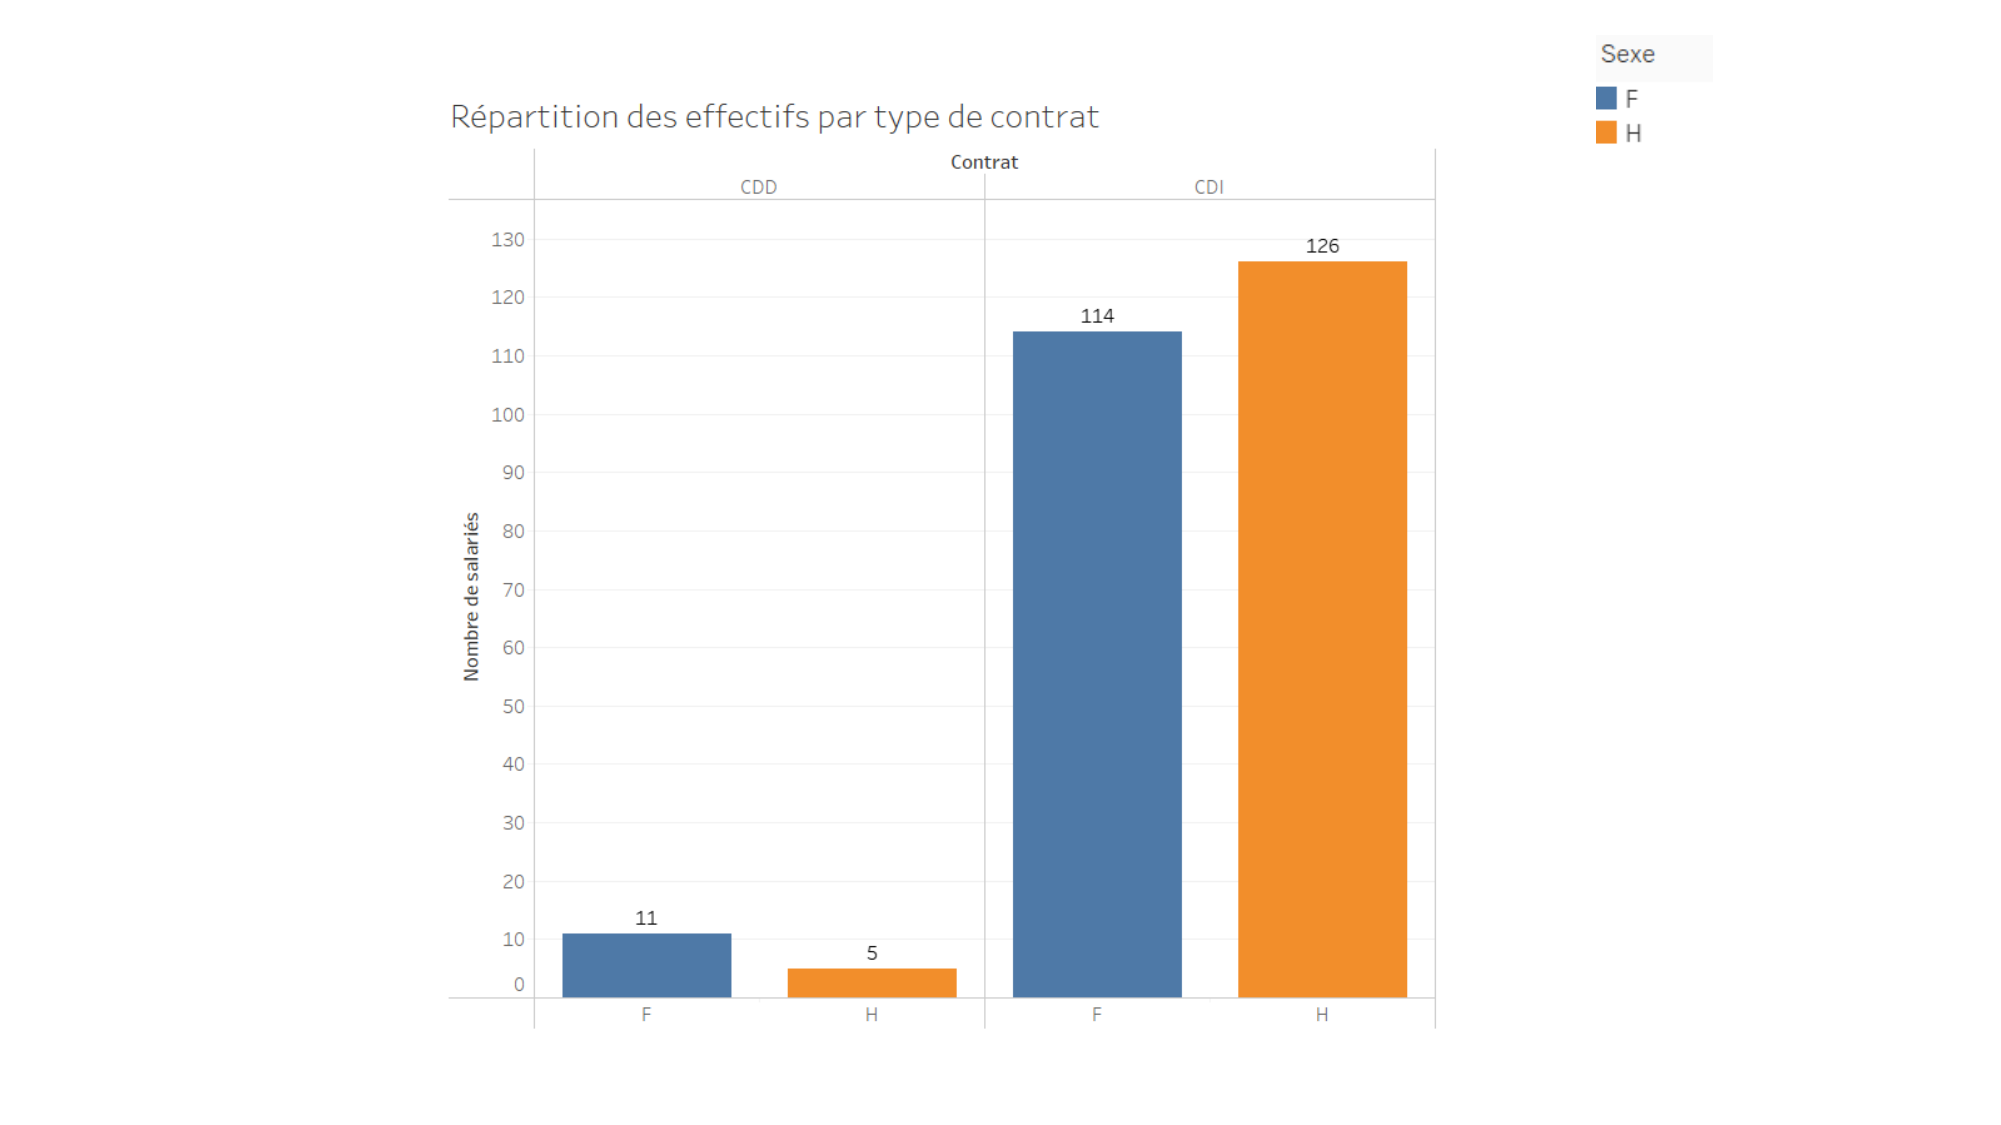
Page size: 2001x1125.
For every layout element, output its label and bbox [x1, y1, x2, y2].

picture [1596, 35, 1713, 152]
picture [445, 90, 1555, 1035]
